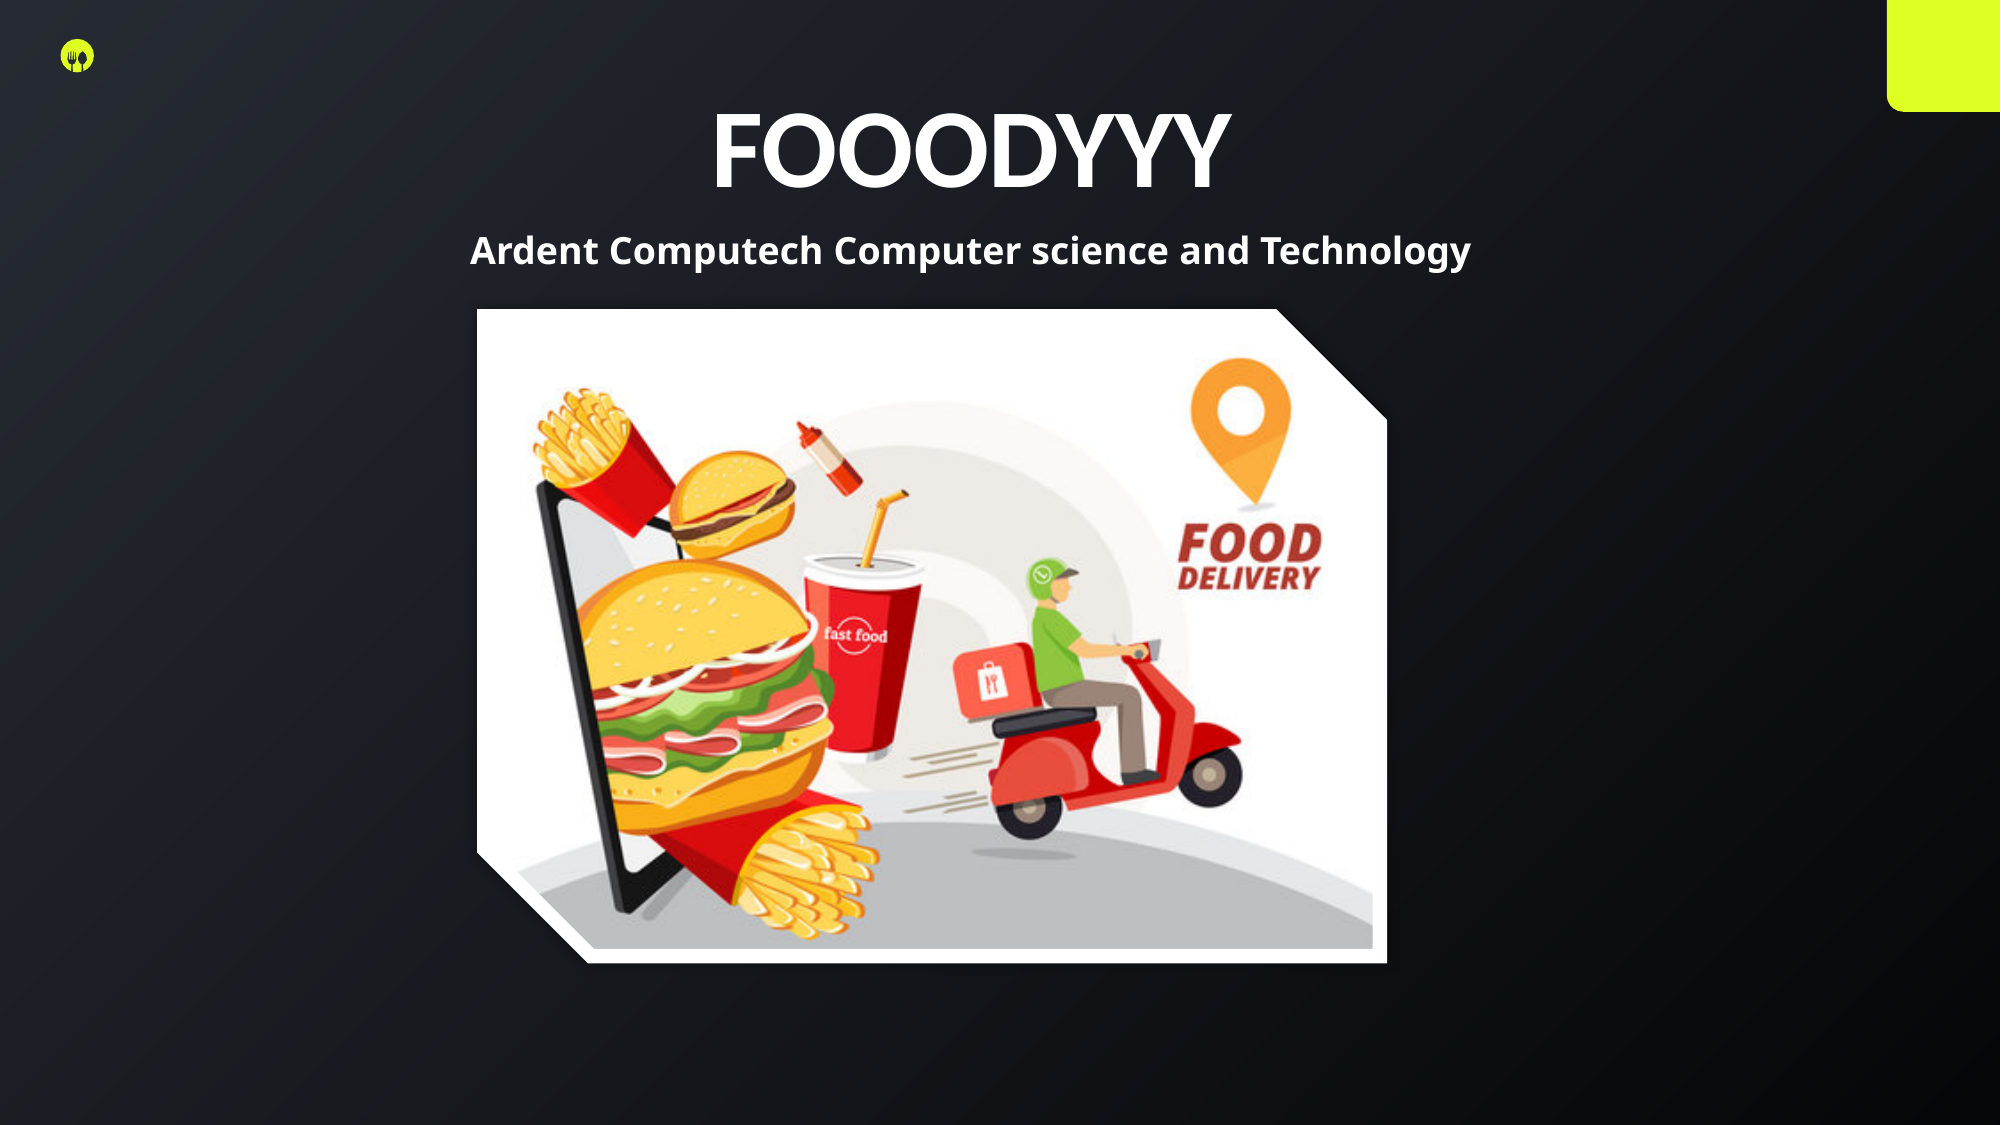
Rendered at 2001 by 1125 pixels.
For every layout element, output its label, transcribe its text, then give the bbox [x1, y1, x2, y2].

title FOOODYYY Ardent Computech Computer science and Technology [167, 23, 1868, 273]
picture [0, 0, 2000, 1125]
